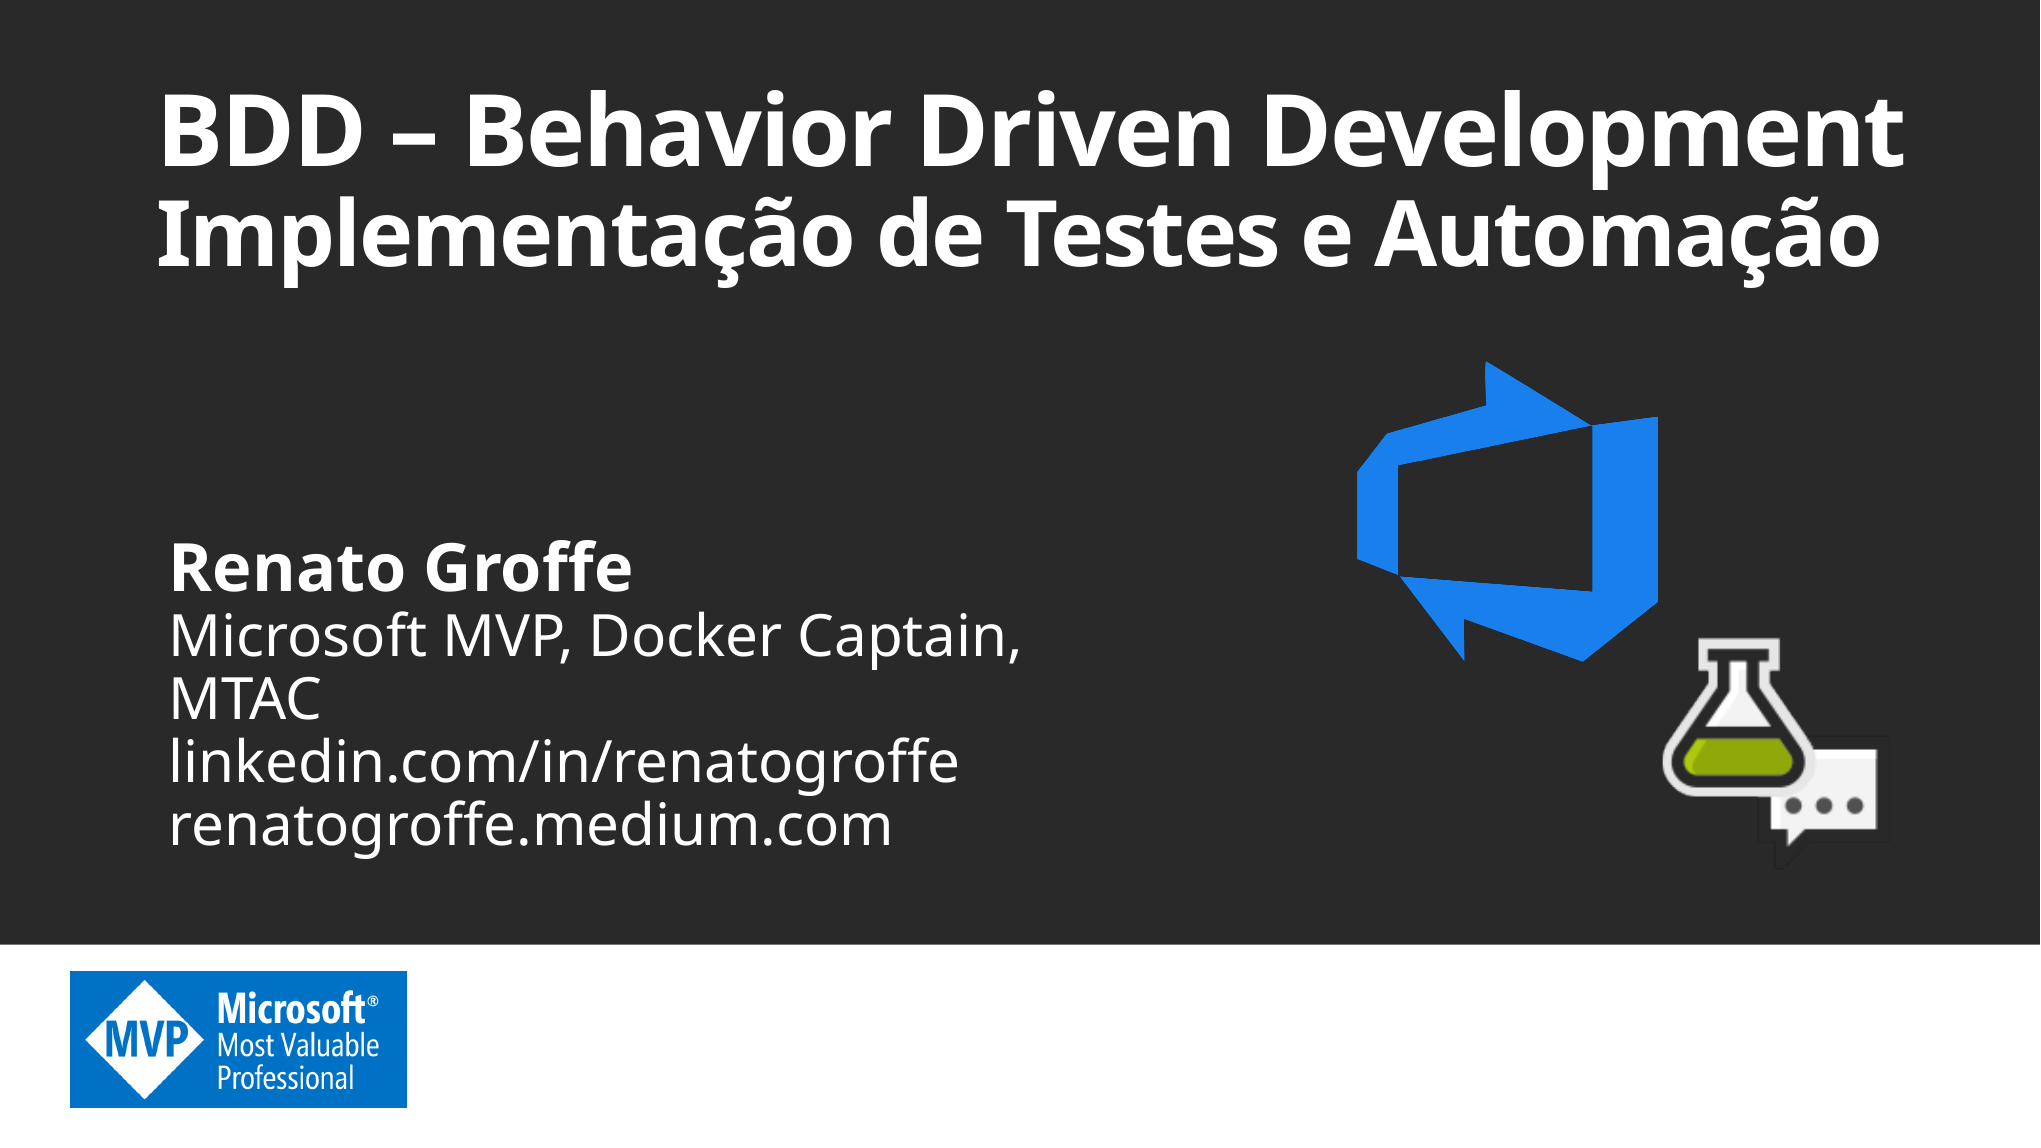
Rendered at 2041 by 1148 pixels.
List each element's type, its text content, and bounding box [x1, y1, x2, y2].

picture [69, 971, 408, 1108]
picture [1357, 360, 1901, 880]
list Renato Groffe Microsoft MVP, Docker Captain, MTAC linkedin.com/in/renatogroffe renatogroffe.medium.com [145, 516, 1148, 824]
title BDD – Behavior Driven Development Implementação de Testes e Automação [132, 64, 1970, 442]
